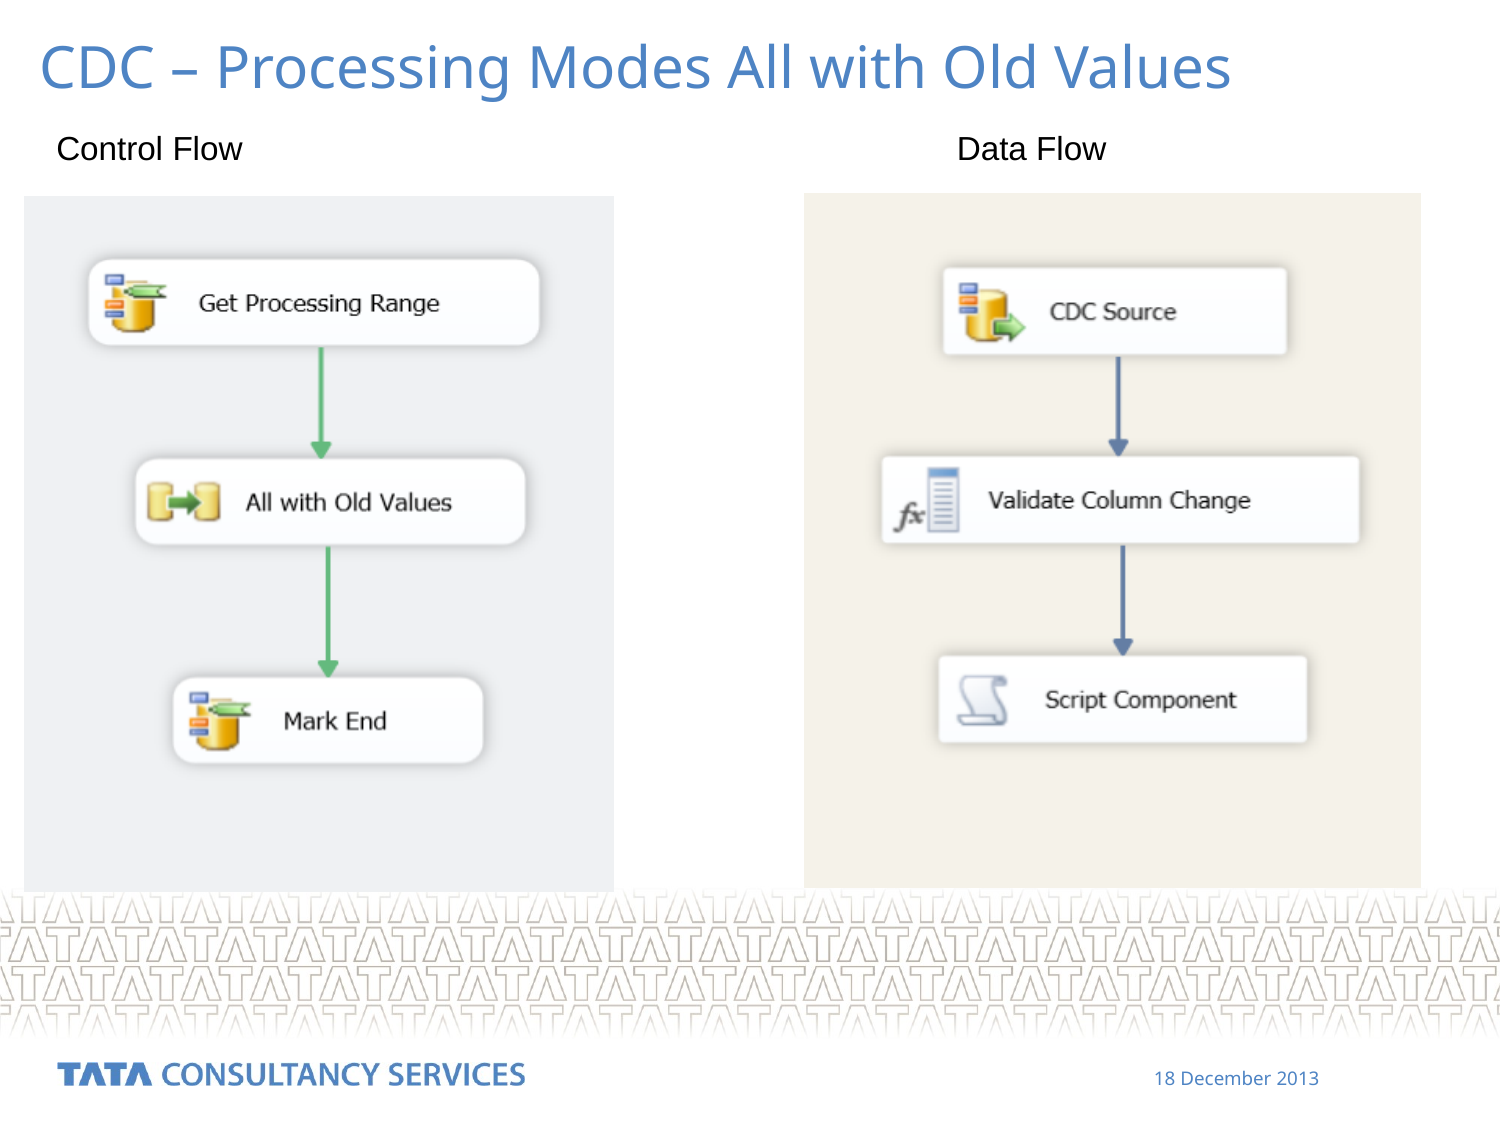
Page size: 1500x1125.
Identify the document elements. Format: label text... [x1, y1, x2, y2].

text_box Control Flow [41, 119, 492, 177]
text_box CDC – Processing Modes All with Old Values [24, 22, 1472, 123]
text_box Data Flow [941, 119, 1392, 177]
picture [0, 192, 1500, 1039]
picture [57, 1062, 525, 1086]
